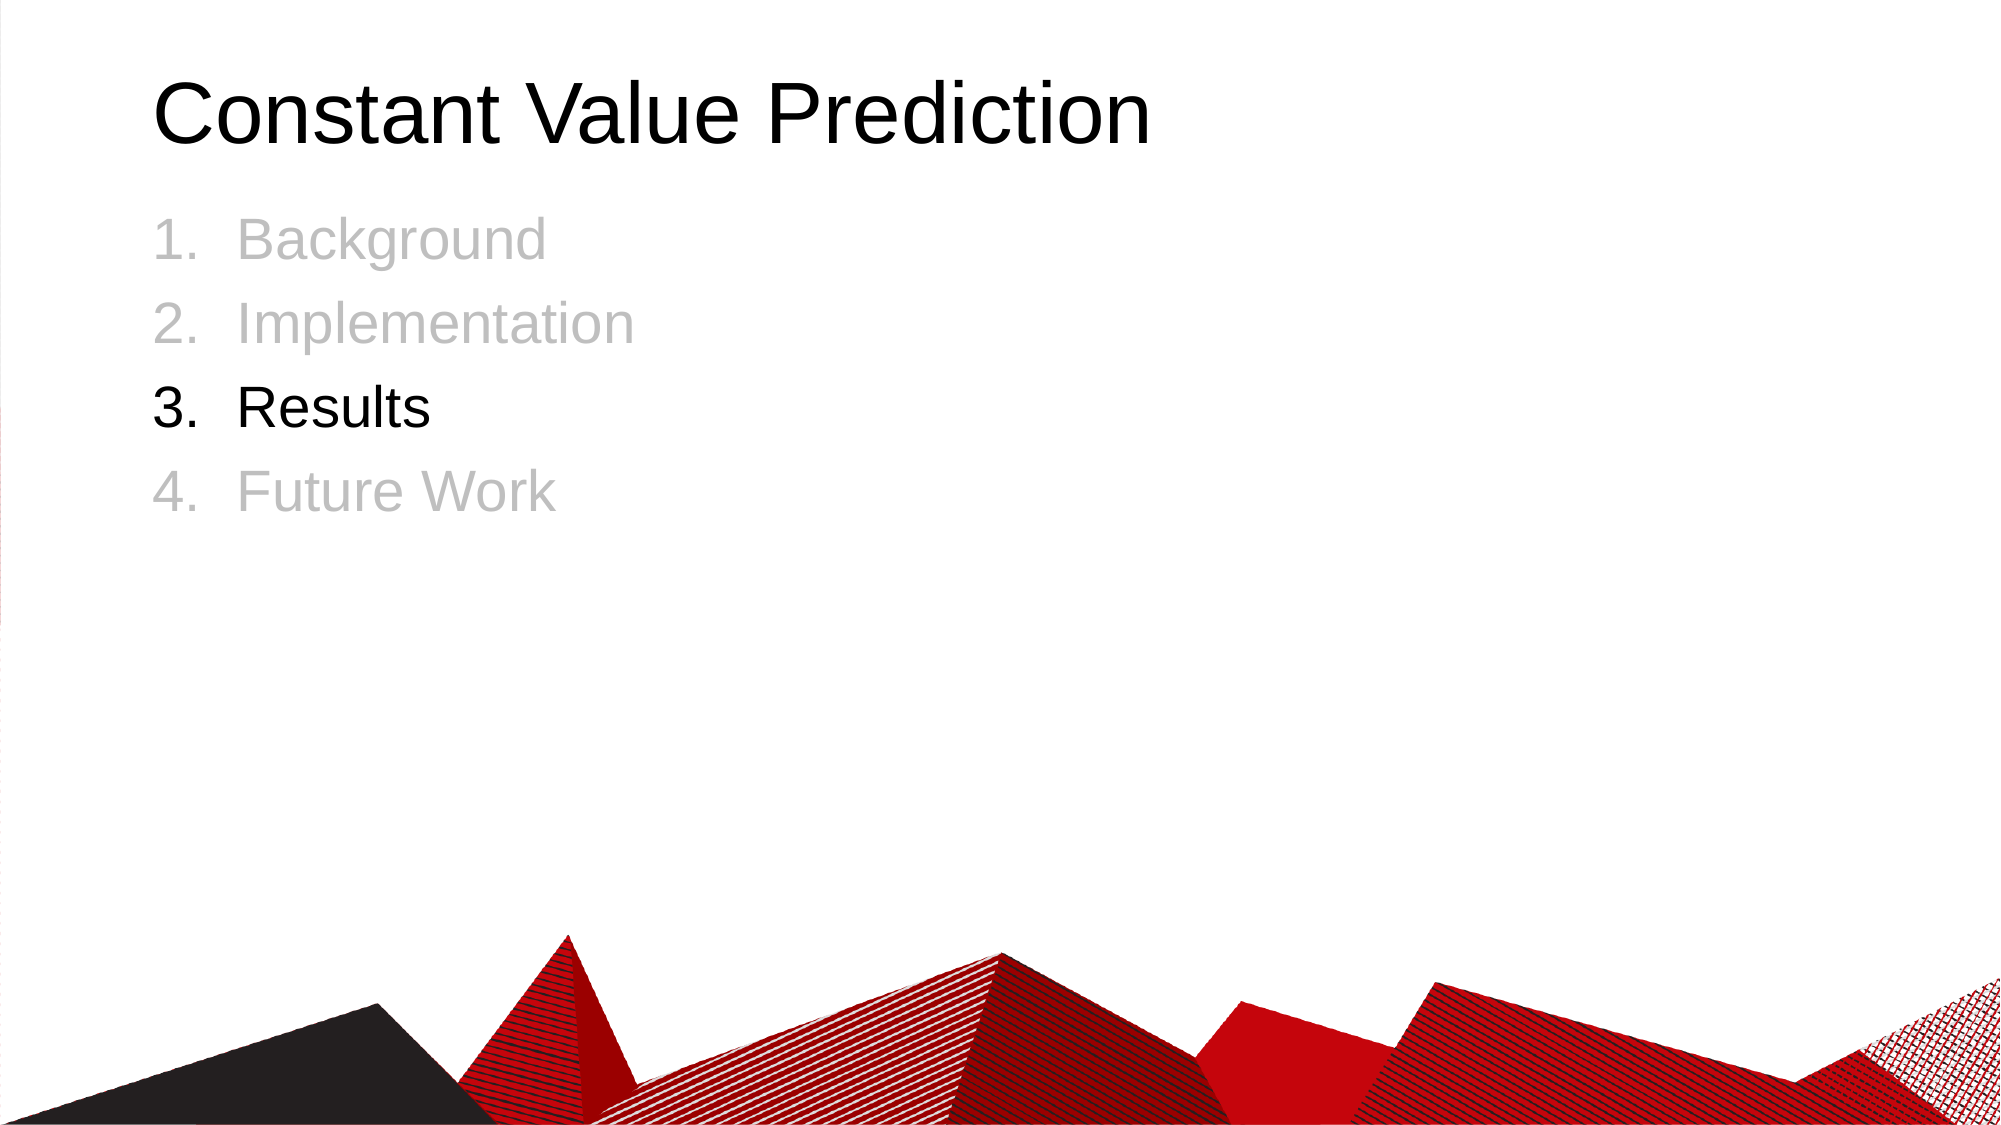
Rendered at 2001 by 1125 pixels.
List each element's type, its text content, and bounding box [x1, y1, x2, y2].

list Background Implementation Results Future Work [137, 201, 1863, 1011]
picture [0, 0, 2000, 1125]
title Constant Value Prediction [137, 60, 1863, 170]
